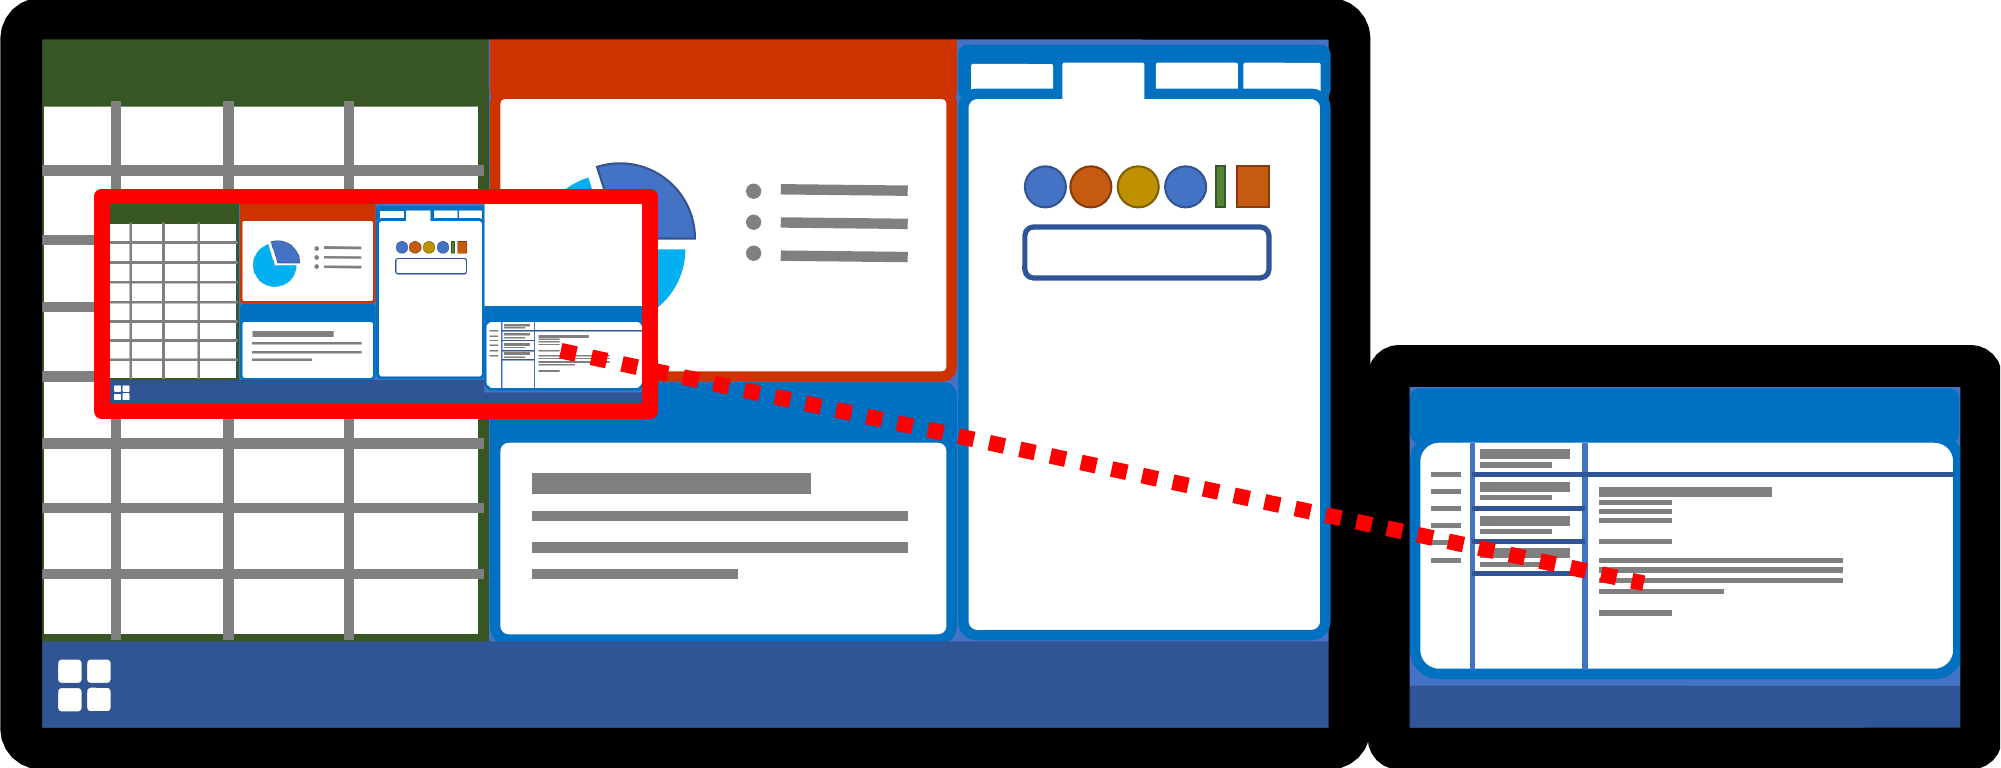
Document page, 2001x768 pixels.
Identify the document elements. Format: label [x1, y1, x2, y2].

picture [109, 204, 643, 404]
text_box [560, 350, 1644, 584]
